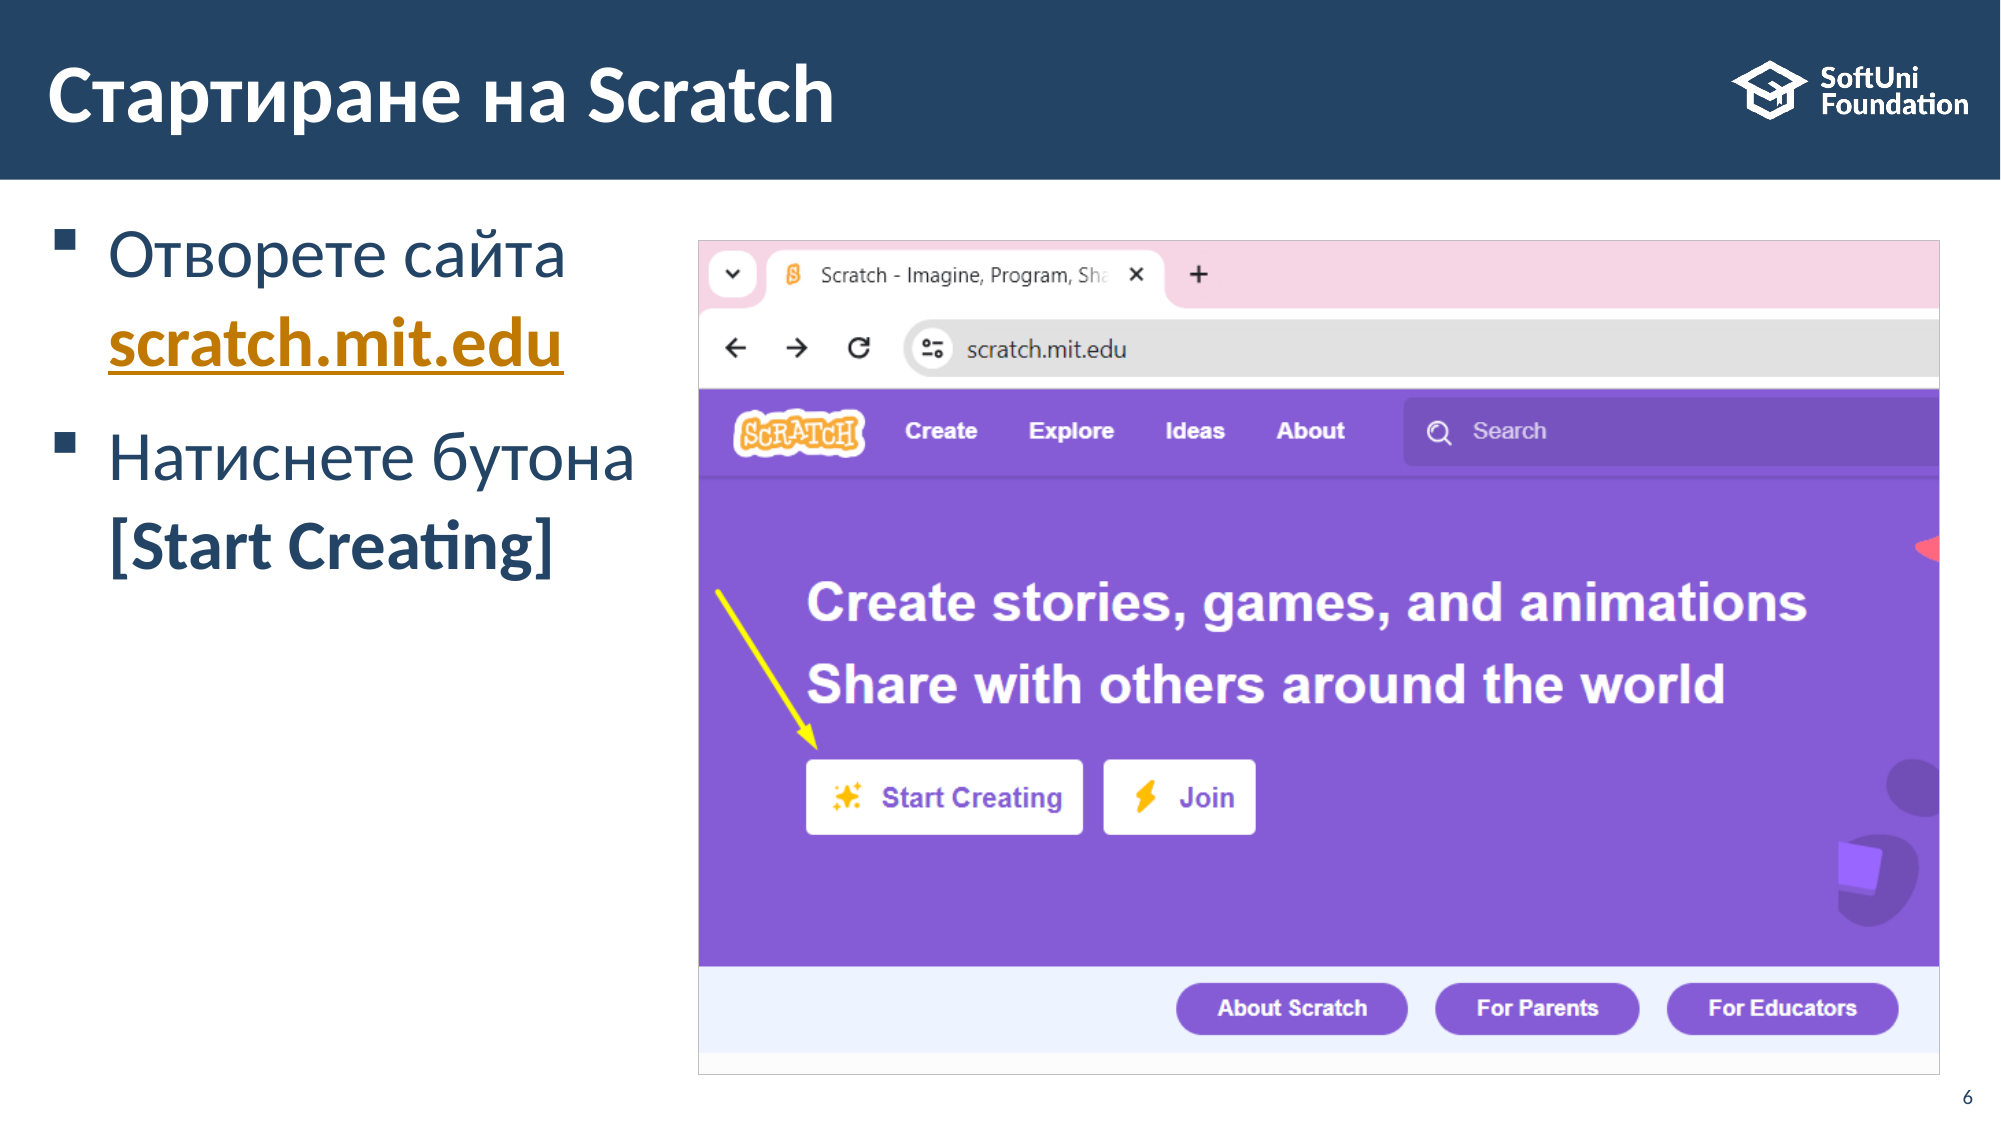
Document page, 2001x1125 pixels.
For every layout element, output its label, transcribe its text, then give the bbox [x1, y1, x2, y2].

picture [698, 240, 1940, 1075]
title Стартиране на Scratch [31, 16, 1716, 162]
list Отворете сайта scratch.mit.edu Натиснете бутона [Start Creating] [31, 196, 681, 1050]
picture [1731, 60, 1968, 120]
slide_number 6 [1927, 1067, 1989, 1117]
